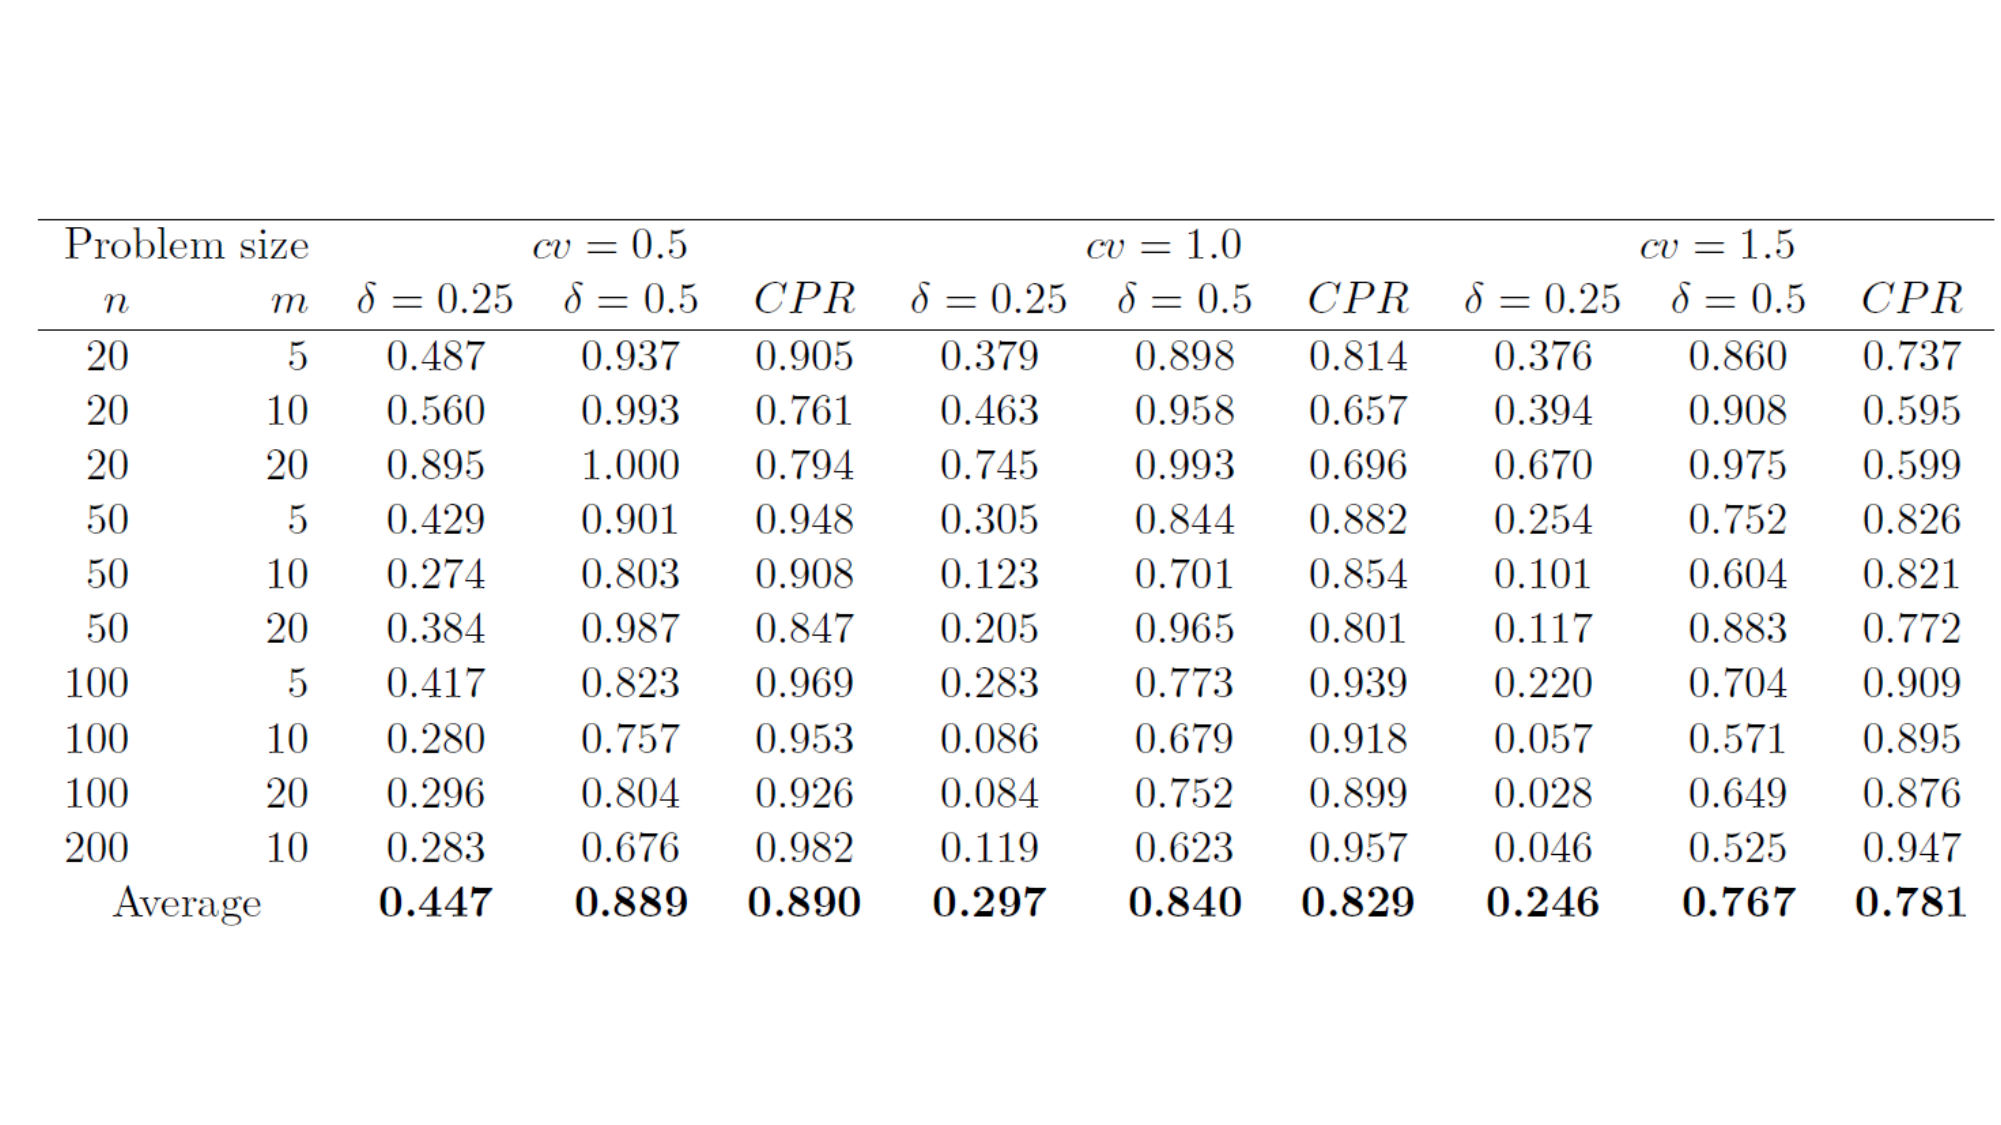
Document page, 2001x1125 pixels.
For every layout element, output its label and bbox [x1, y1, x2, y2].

picture [0, 177, 2000, 948]
